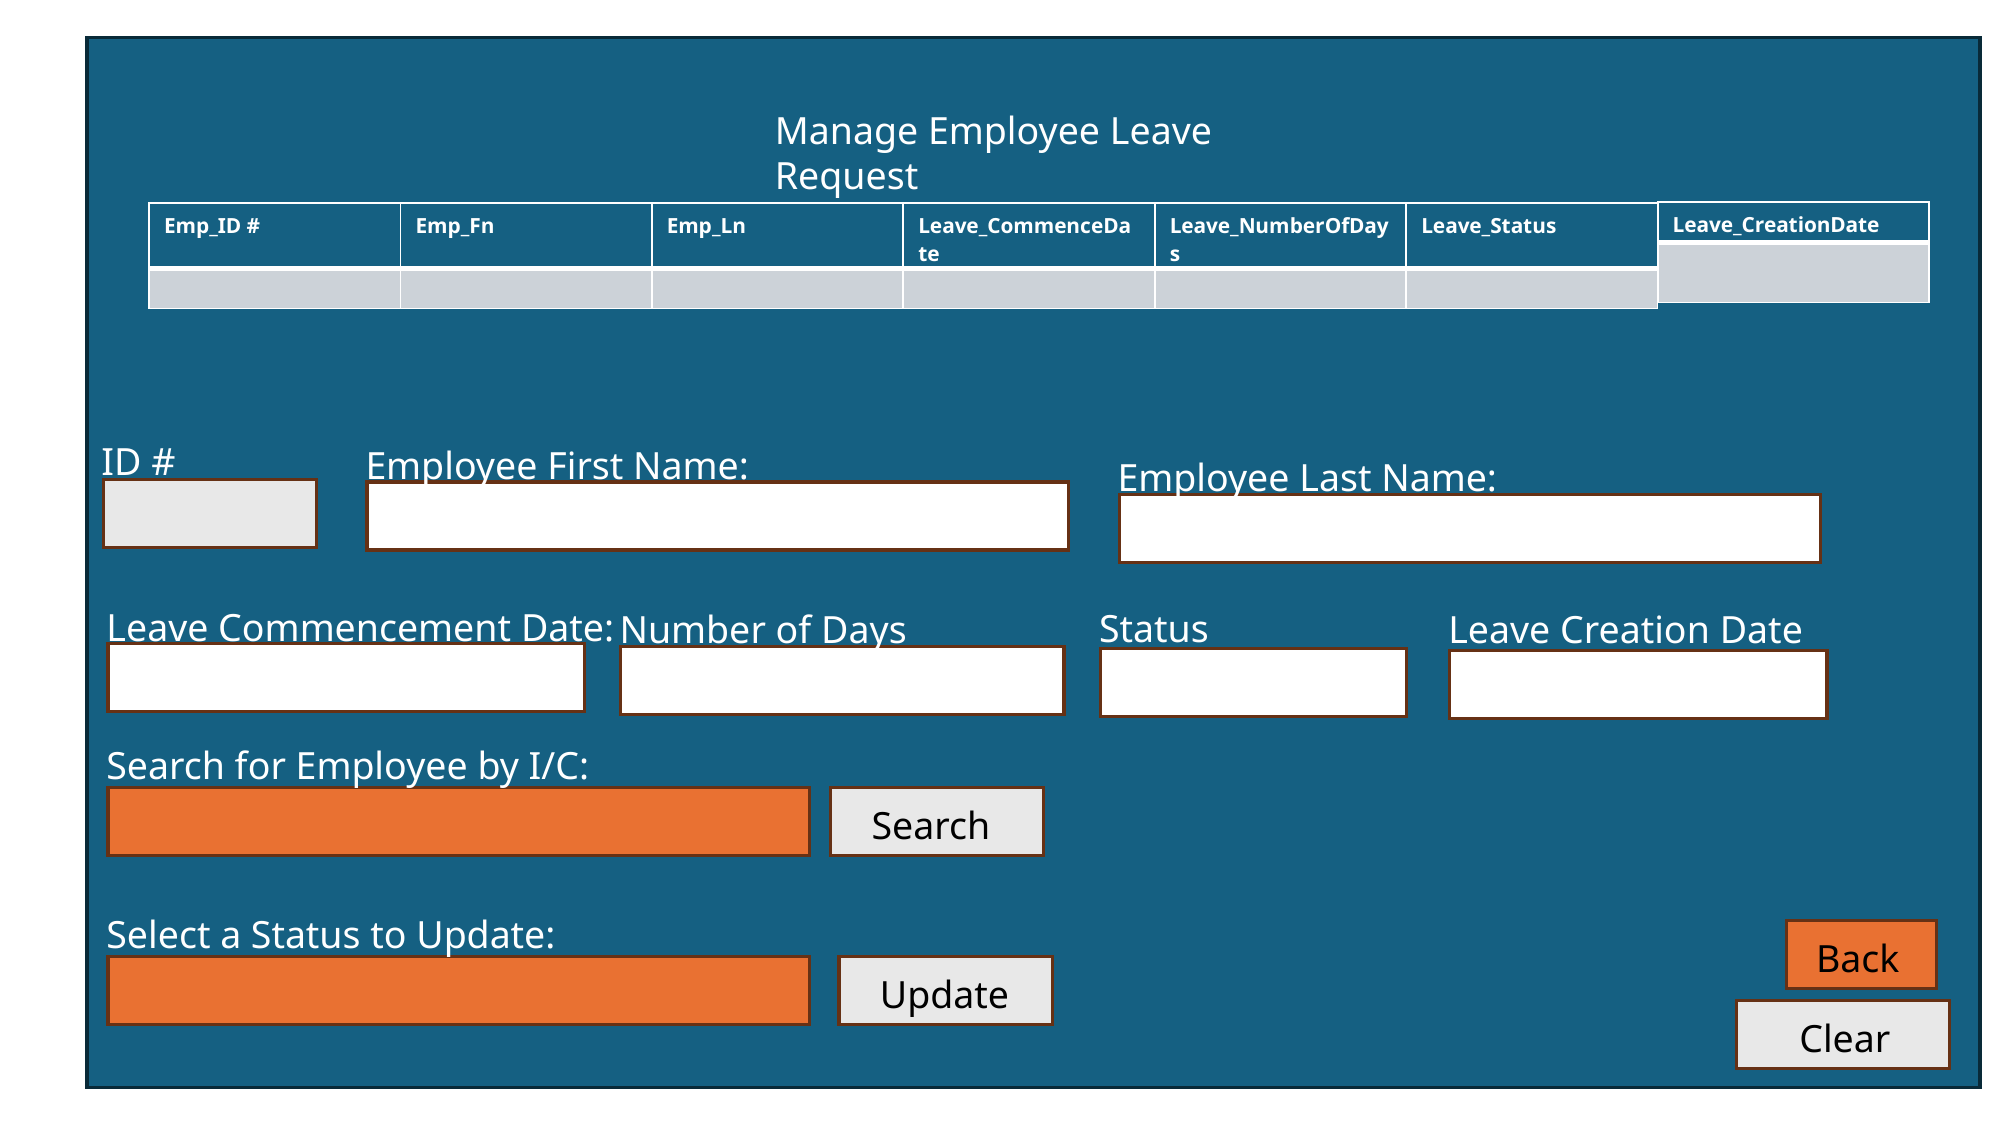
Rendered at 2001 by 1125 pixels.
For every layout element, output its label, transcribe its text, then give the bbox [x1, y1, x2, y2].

text_box [102, 491, 318, 549]
table_cell [1407, 271, 1657, 308]
text_box [829, 786, 1045, 857]
text_box Search for Employee by I/C: [91, 734, 810, 794]
text_box [1118, 493, 1822, 564]
text_box [1785, 919, 1938, 990]
table_cell [653, 271, 902, 308]
text_box [837, 955, 1054, 1026]
table_header Emp_Fn [401, 204, 651, 266]
table_header Leave_CreationDate [1659, 203, 1928, 240]
text_box Leave Creation Date [1433, 598, 1828, 659]
table_header Leave_CommenceDate [904, 204, 1154, 266]
text_box Search [856, 794, 1187, 855]
table_header Leave_NumberOfDays [1156, 204, 1405, 266]
table_cell [904, 271, 1154, 308]
table_header Emp_ID # [150, 204, 400, 266]
text_box Leave Commencement Date: [91, 596, 810, 657]
table_header Emp_Ln [653, 204, 902, 266]
text_box [365, 480, 1070, 552]
table_cell [1156, 271, 1405, 308]
text_box [1448, 649, 1829, 720]
text_box Back [1801, 927, 1922, 988]
table_cell [401, 271, 651, 308]
text_box [106, 657, 586, 713]
text_box [106, 786, 811, 857]
table_cell [150, 271, 400, 308]
text_box [106, 955, 811, 1026]
text_box [1099, 647, 1408, 718]
text_box Manage Employee Leave Request [760, 100, 1331, 202]
text_box [619, 704, 1066, 716]
text_box ID # [86, 430, 417, 491]
text_box [1735, 999, 1951, 1070]
table_header Leave_Status [1407, 204, 1657, 266]
text_box Employee Last Name: [1103, 447, 1821, 507]
text_box Employee First Name: [350, 434, 1069, 495]
text_box [85, 36, 1982, 1089]
table_cell [1659, 245, 1928, 302]
text_box Status [1084, 597, 1242, 657]
text_box Update [865, 964, 1196, 1024]
text_box Select a Status to Update: [91, 903, 810, 964]
text_box Number of Days Requested [604, 598, 1099, 704]
text_box Clear [1784, 1007, 2000, 1068]
